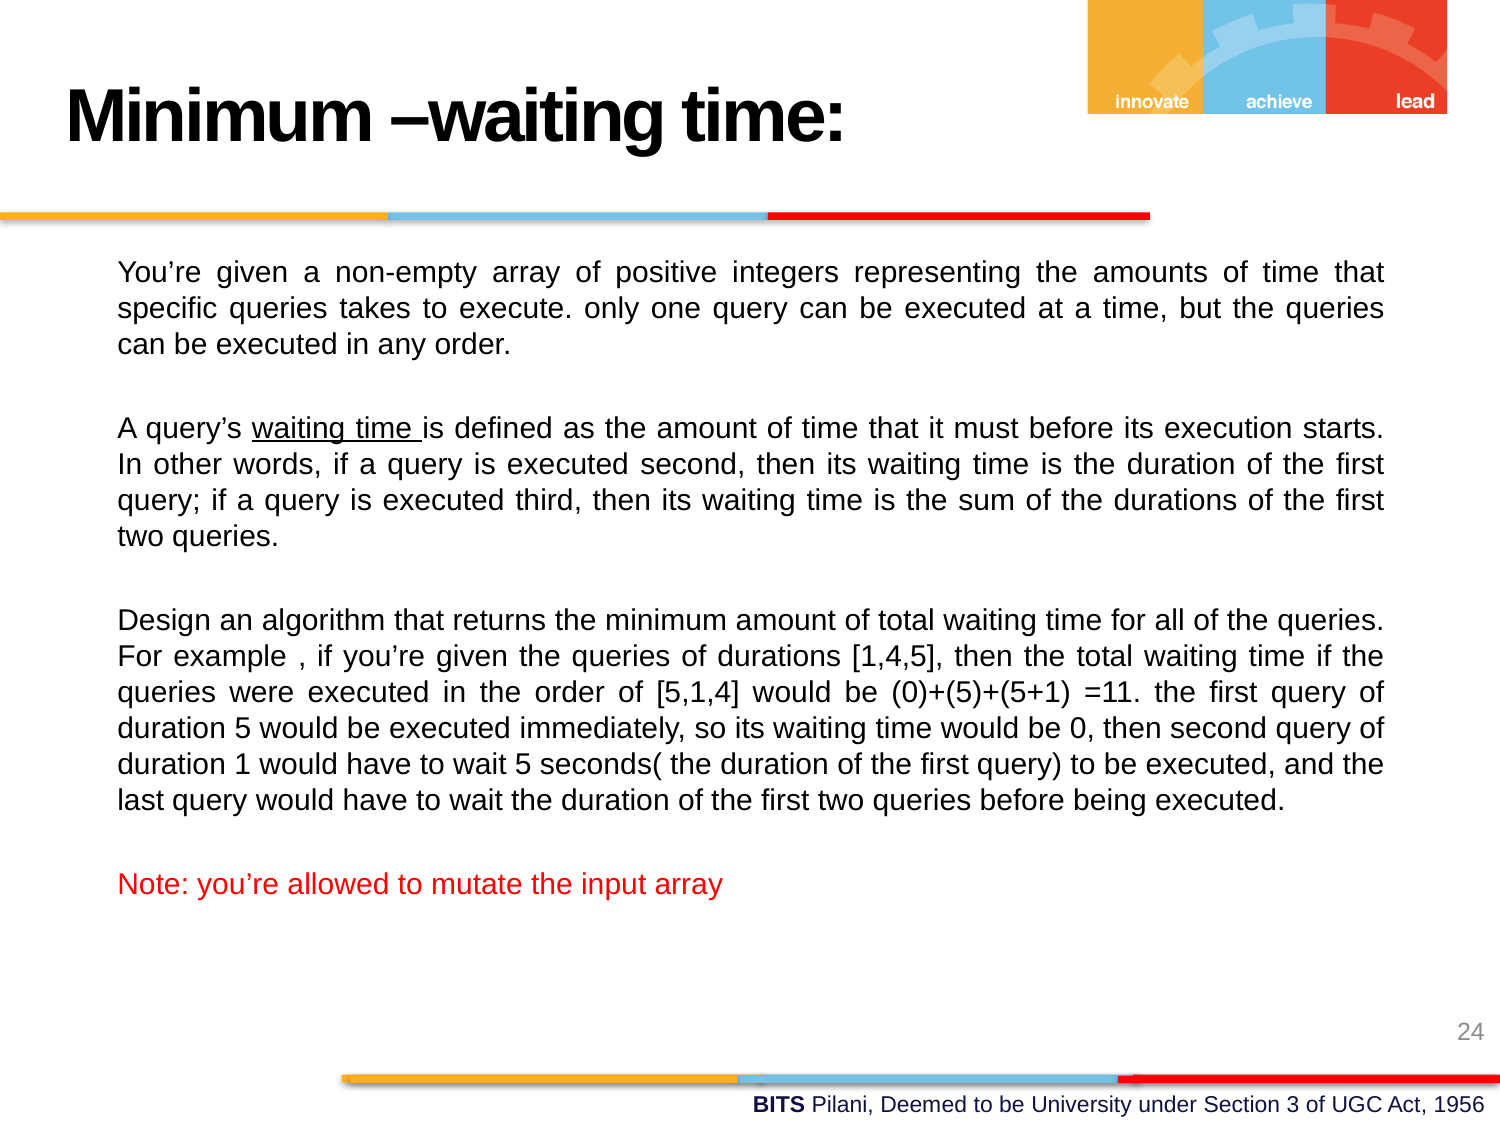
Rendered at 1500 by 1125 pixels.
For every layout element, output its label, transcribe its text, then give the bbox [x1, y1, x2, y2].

slide_number 24 [1149, 1000, 1500, 1061]
list Minimum –waiting time: [50, 24, 1088, 213]
picture [1087, 0, 1448, 114]
list You’re given a non-empty array of positive integers representing the amounts of time that specific queries takes to execute. only one query can be executed at a time, but the queries can be executed in any order. A query’s waiting time is defined as the amount of time that it must before its execution starts. In other words, if a query is executed second, then its waiting time is the duration of the first query; if a query is executed third, then its waiting time is the sum of the durations of the first two queries. Design an algorithm that returns the minimum amount of total waiting time for all of the queries. For example , if you’re given the queries of durations [1,4,5], then the total waiting time if the queries were executed in the order of [5,1,4] would be (0)+(5)+(5+1) =11. the first query of duration 5 would be executed immediately, so its waiting time would be 0, then second query of duration 1 would have to wait 5 seconds( the duration of the first query) to be executed, and the last query would have to wait the duration of the first two queries before being executed. Note: you’re allowed to mutate the input array [50, 245, 1400, 988]
